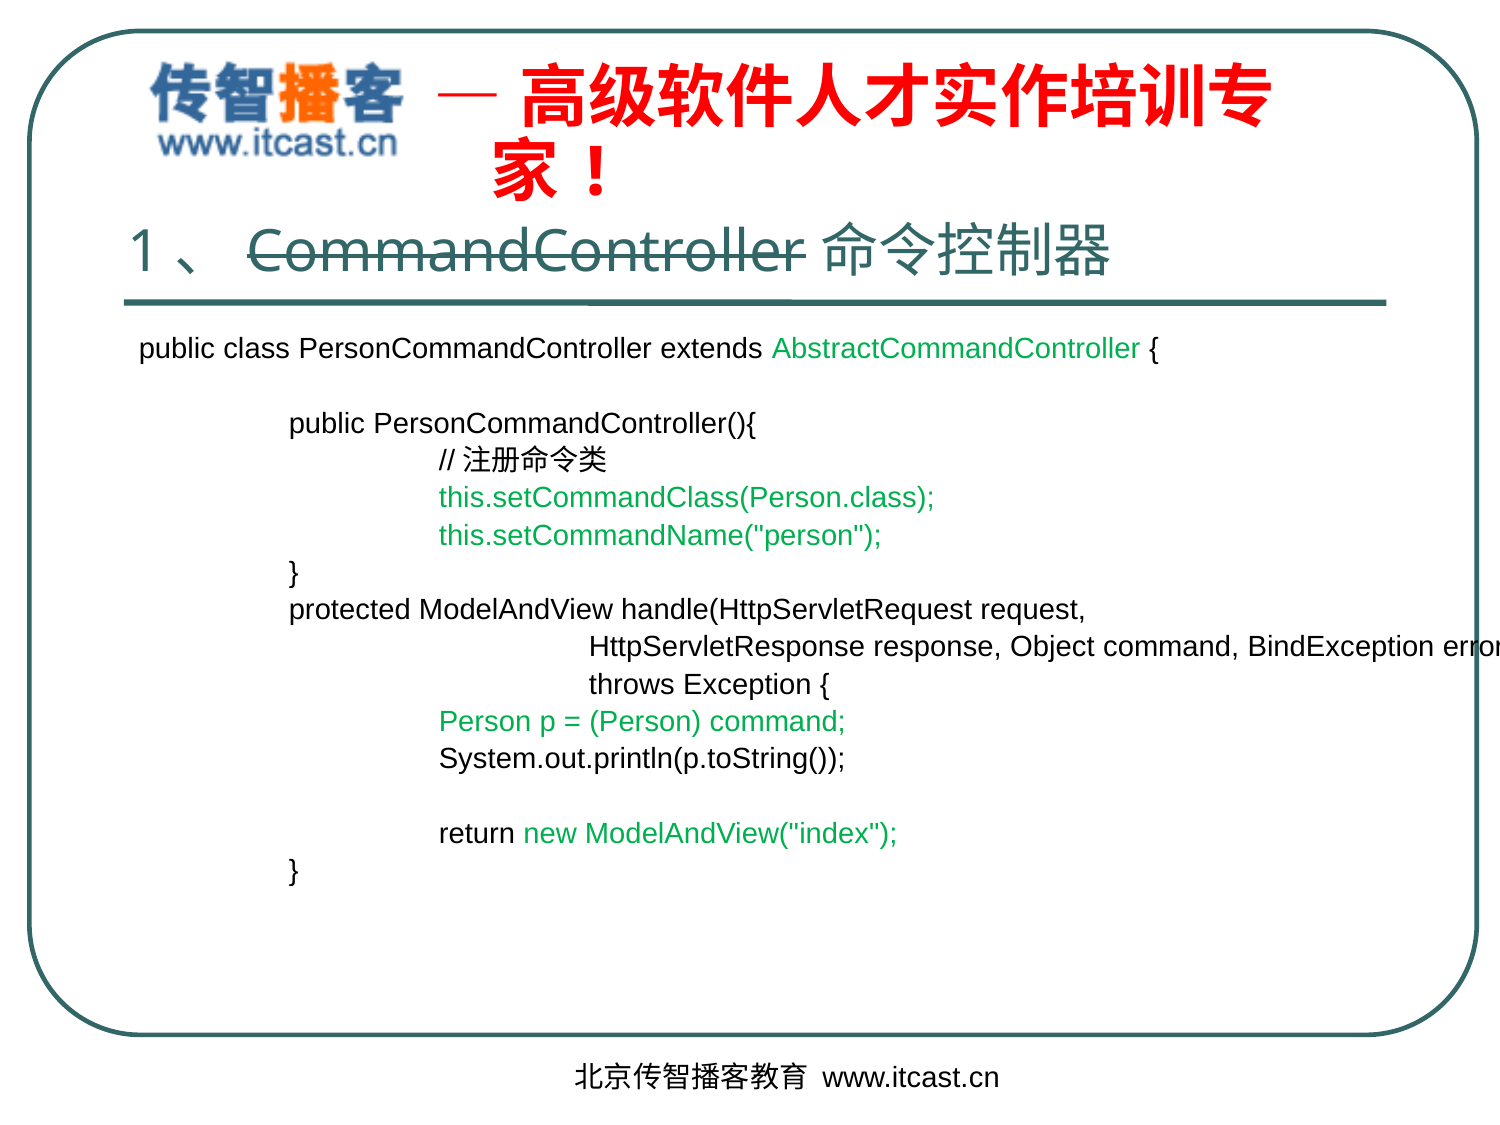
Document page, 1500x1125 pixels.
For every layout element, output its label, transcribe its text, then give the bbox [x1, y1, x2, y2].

footer 北京传智播客教育 www.itcast.cn [549, 1050, 1025, 1125]
title 1、CommandController命令控制器 [112, 54, 1375, 291]
text_box public class PersonCommandController extends AbstractCommandController { public PersonCommandController(){ //注册命令类 this.setCommandClass(Person.class); this.setCommandName("person"); } protected ModelAndView handle(HttpServletRequest request, HttpServletResponse response, Object command, BindException errors) throws Exception { Person p = (Person) command; System.out.println(p.toString()); return new ModelAndView("index"); } [123, 326, 1500, 895]
